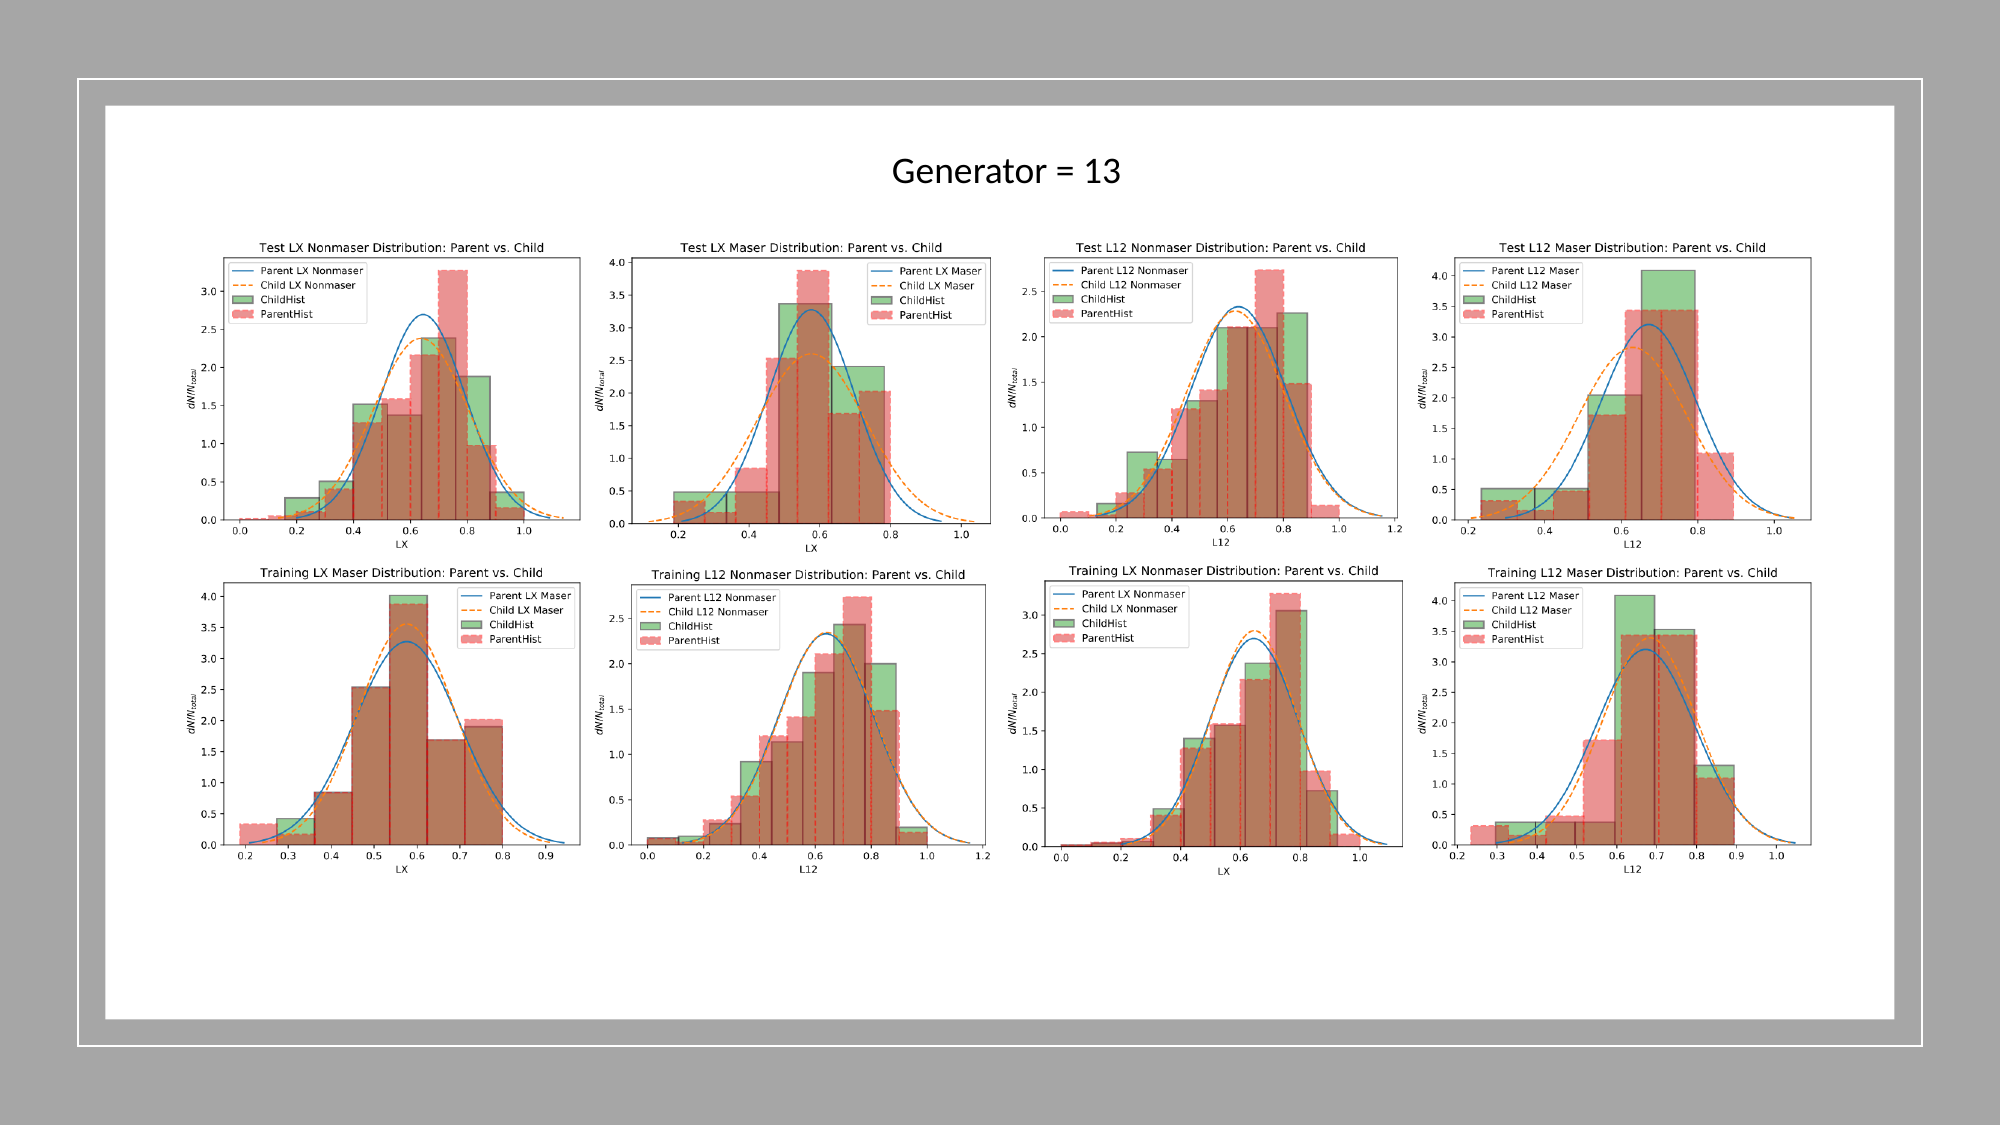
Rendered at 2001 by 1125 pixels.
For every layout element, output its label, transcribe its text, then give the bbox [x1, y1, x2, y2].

picture [183, 564, 582, 878]
picture [1004, 562, 1405, 880]
picture [1004, 239, 1405, 550]
picture [591, 566, 992, 878]
picture [591, 239, 992, 557]
picture [1414, 564, 1813, 878]
text_box Generator = 13 [670, 138, 1343, 198]
text_box [0, 0, 2000, 1125]
text_box [104, 104, 1895, 1020]
picture [1414, 239, 1813, 553]
picture [183, 239, 582, 553]
text_box [77, 78, 1923, 1047]
